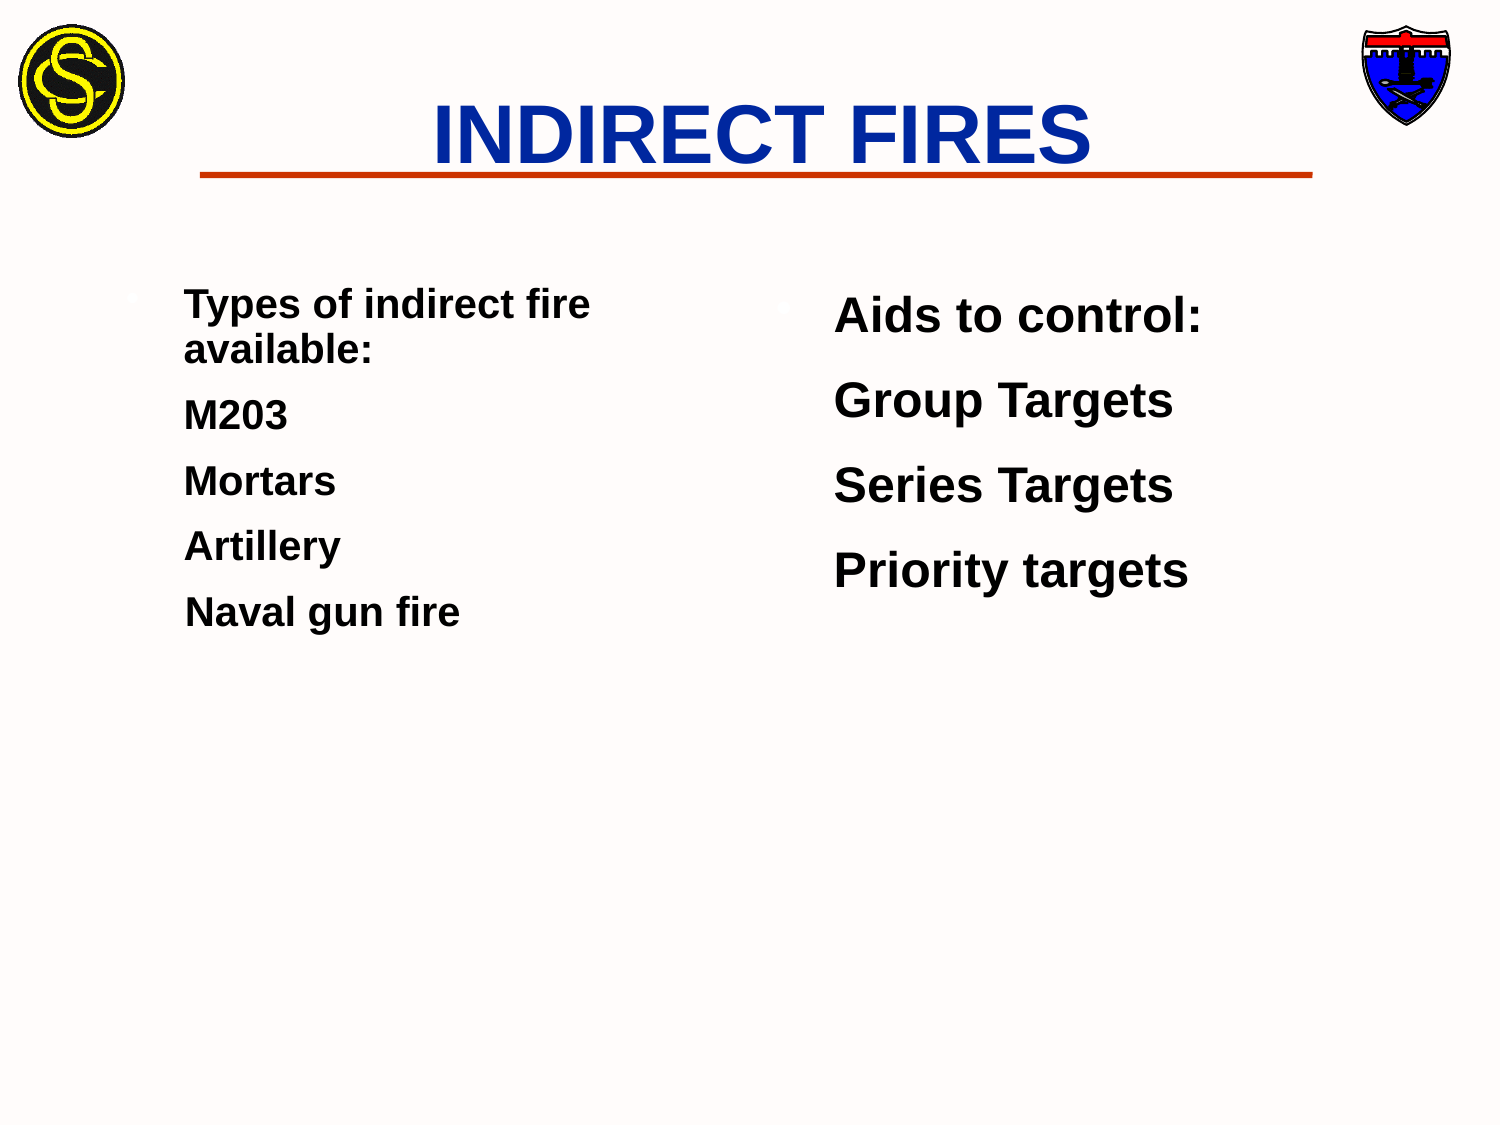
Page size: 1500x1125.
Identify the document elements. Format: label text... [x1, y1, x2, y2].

title INDIRECT FIRES [200, 12, 1326, 188]
picture [18, 24, 125, 138]
list Types of indirect fire available: M203 Mortars Artillery Naval gun fire [112, 275, 738, 738]
list Aids to control: Group Targets Series Targets Priority targets [762, 275, 1388, 850]
